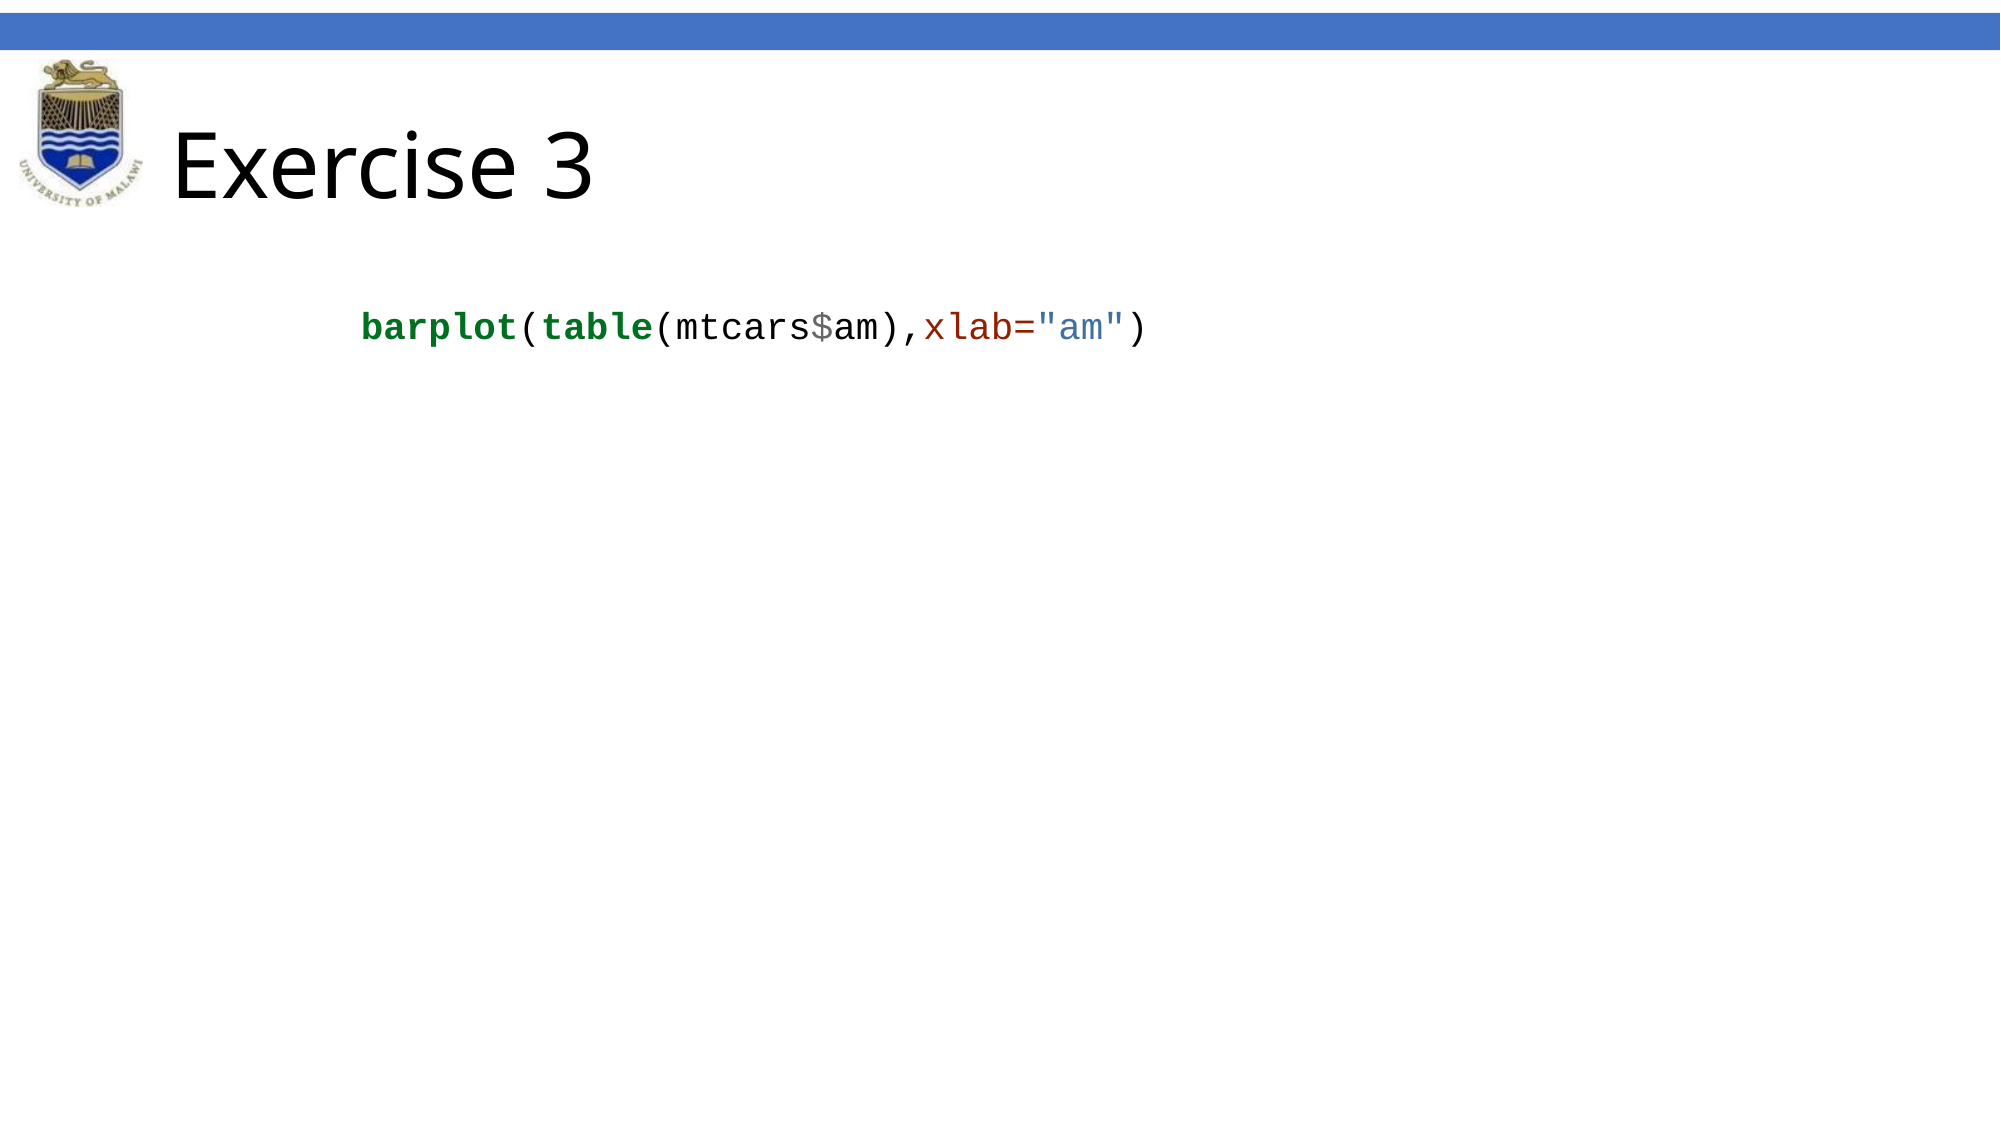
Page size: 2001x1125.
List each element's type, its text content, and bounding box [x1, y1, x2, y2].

list barplot(table(mtcars$am),xlab="am") [137, 299, 1863, 1066]
title Exercise 3 [155, 59, 1851, 278]
picture [19, 59, 143, 207]
